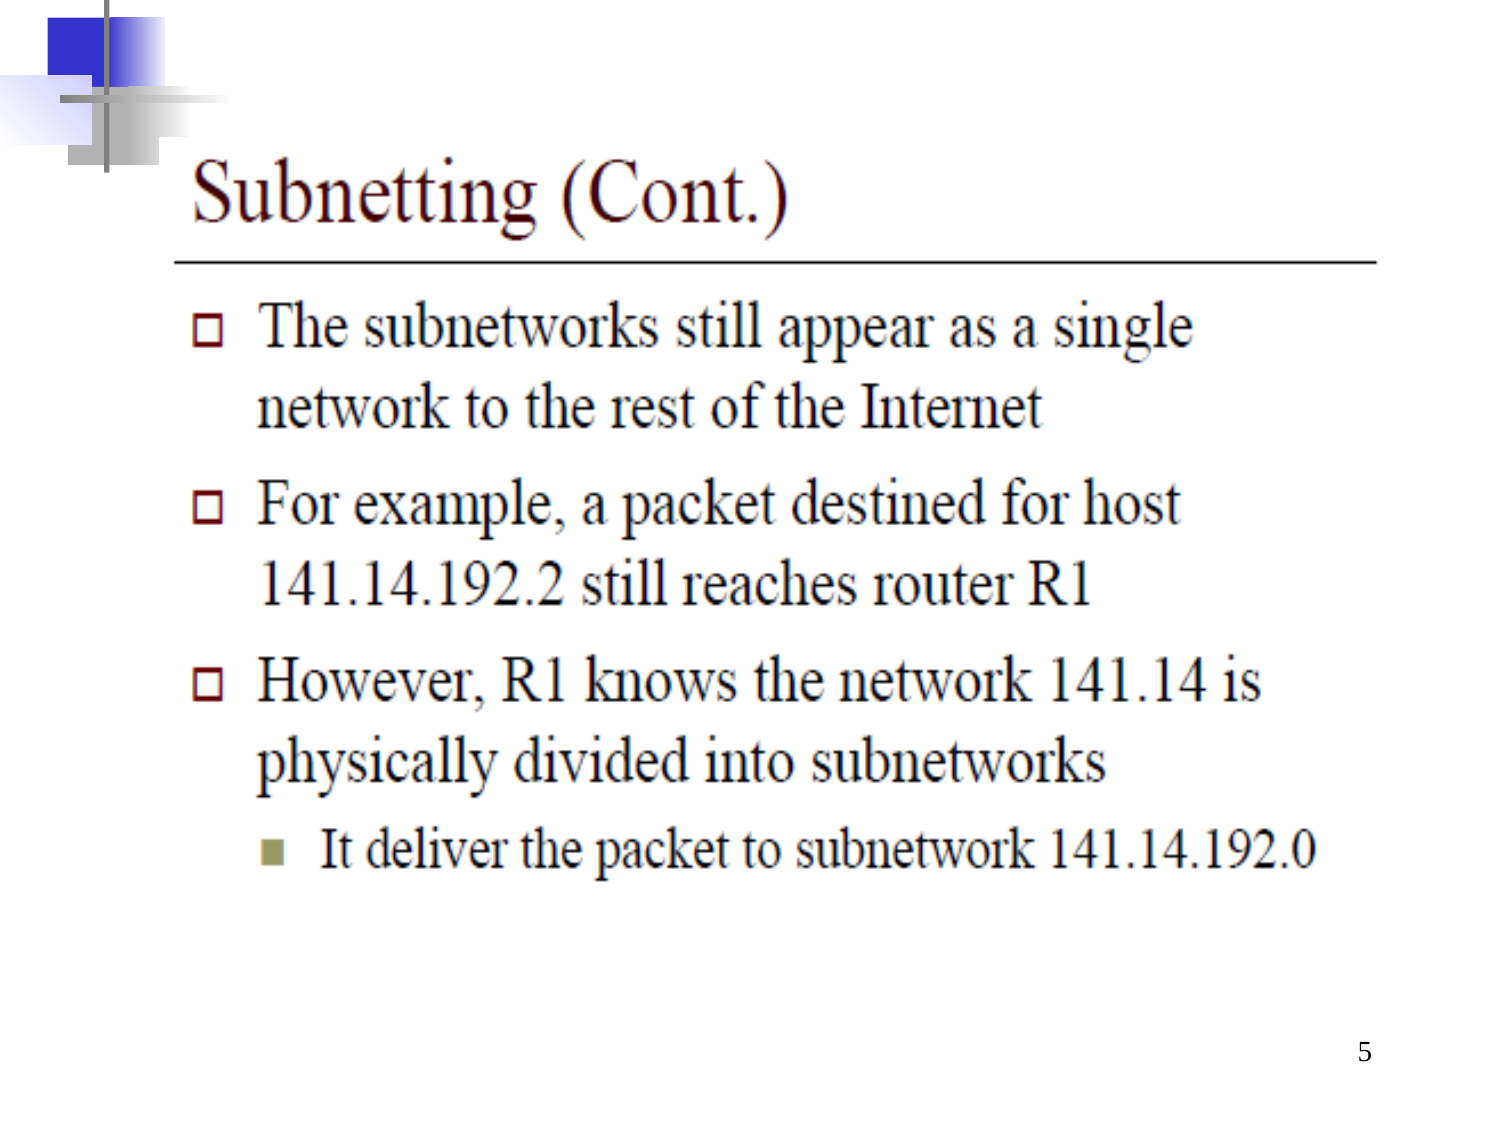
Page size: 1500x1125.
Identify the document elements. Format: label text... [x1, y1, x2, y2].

picture [159, 137, 1407, 1026]
text_box ‹#› [1074, 1033, 1388, 1100]
